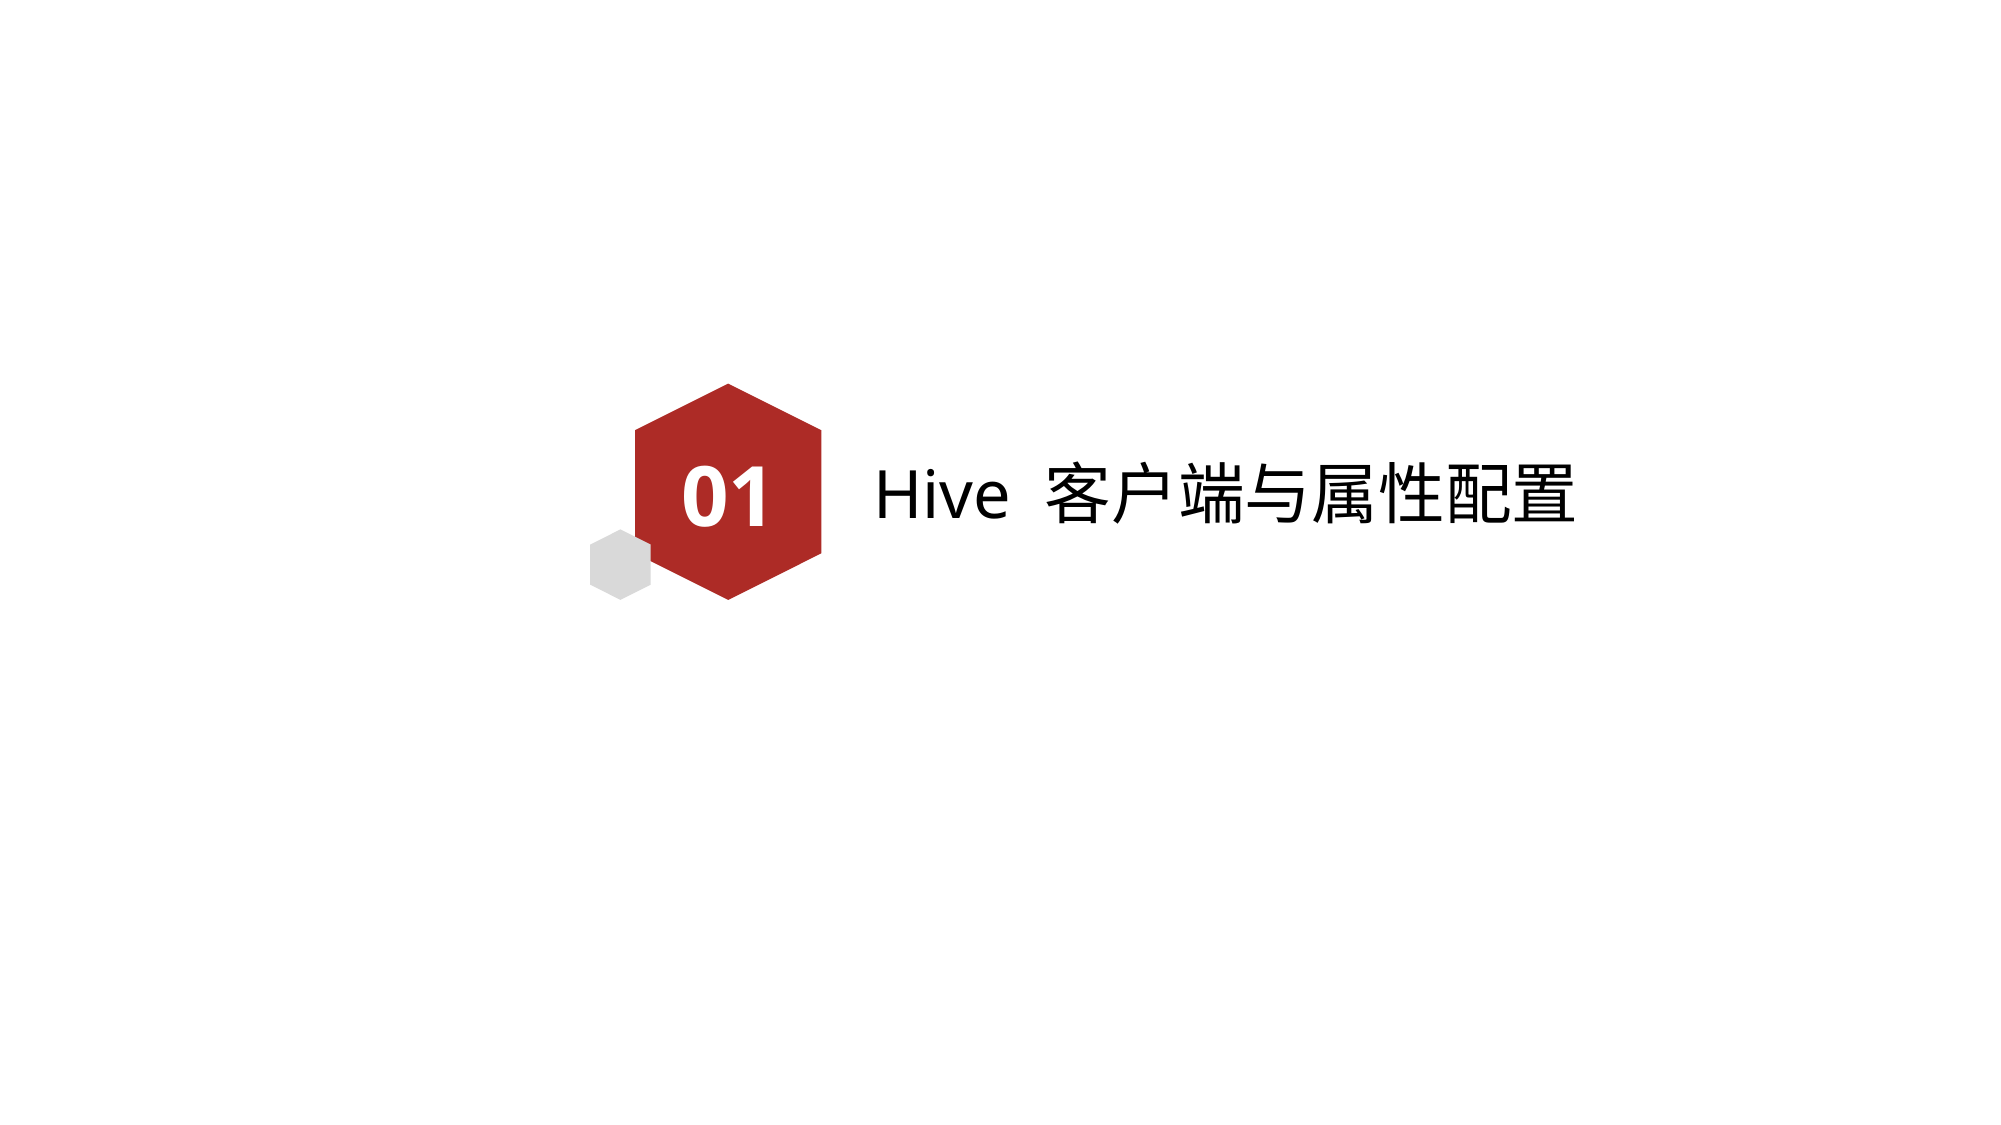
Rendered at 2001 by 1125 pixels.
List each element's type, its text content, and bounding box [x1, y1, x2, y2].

title Hive 客户端与属性配置 [858, 453, 1950, 672]
list 01 [636, 404, 822, 594]
